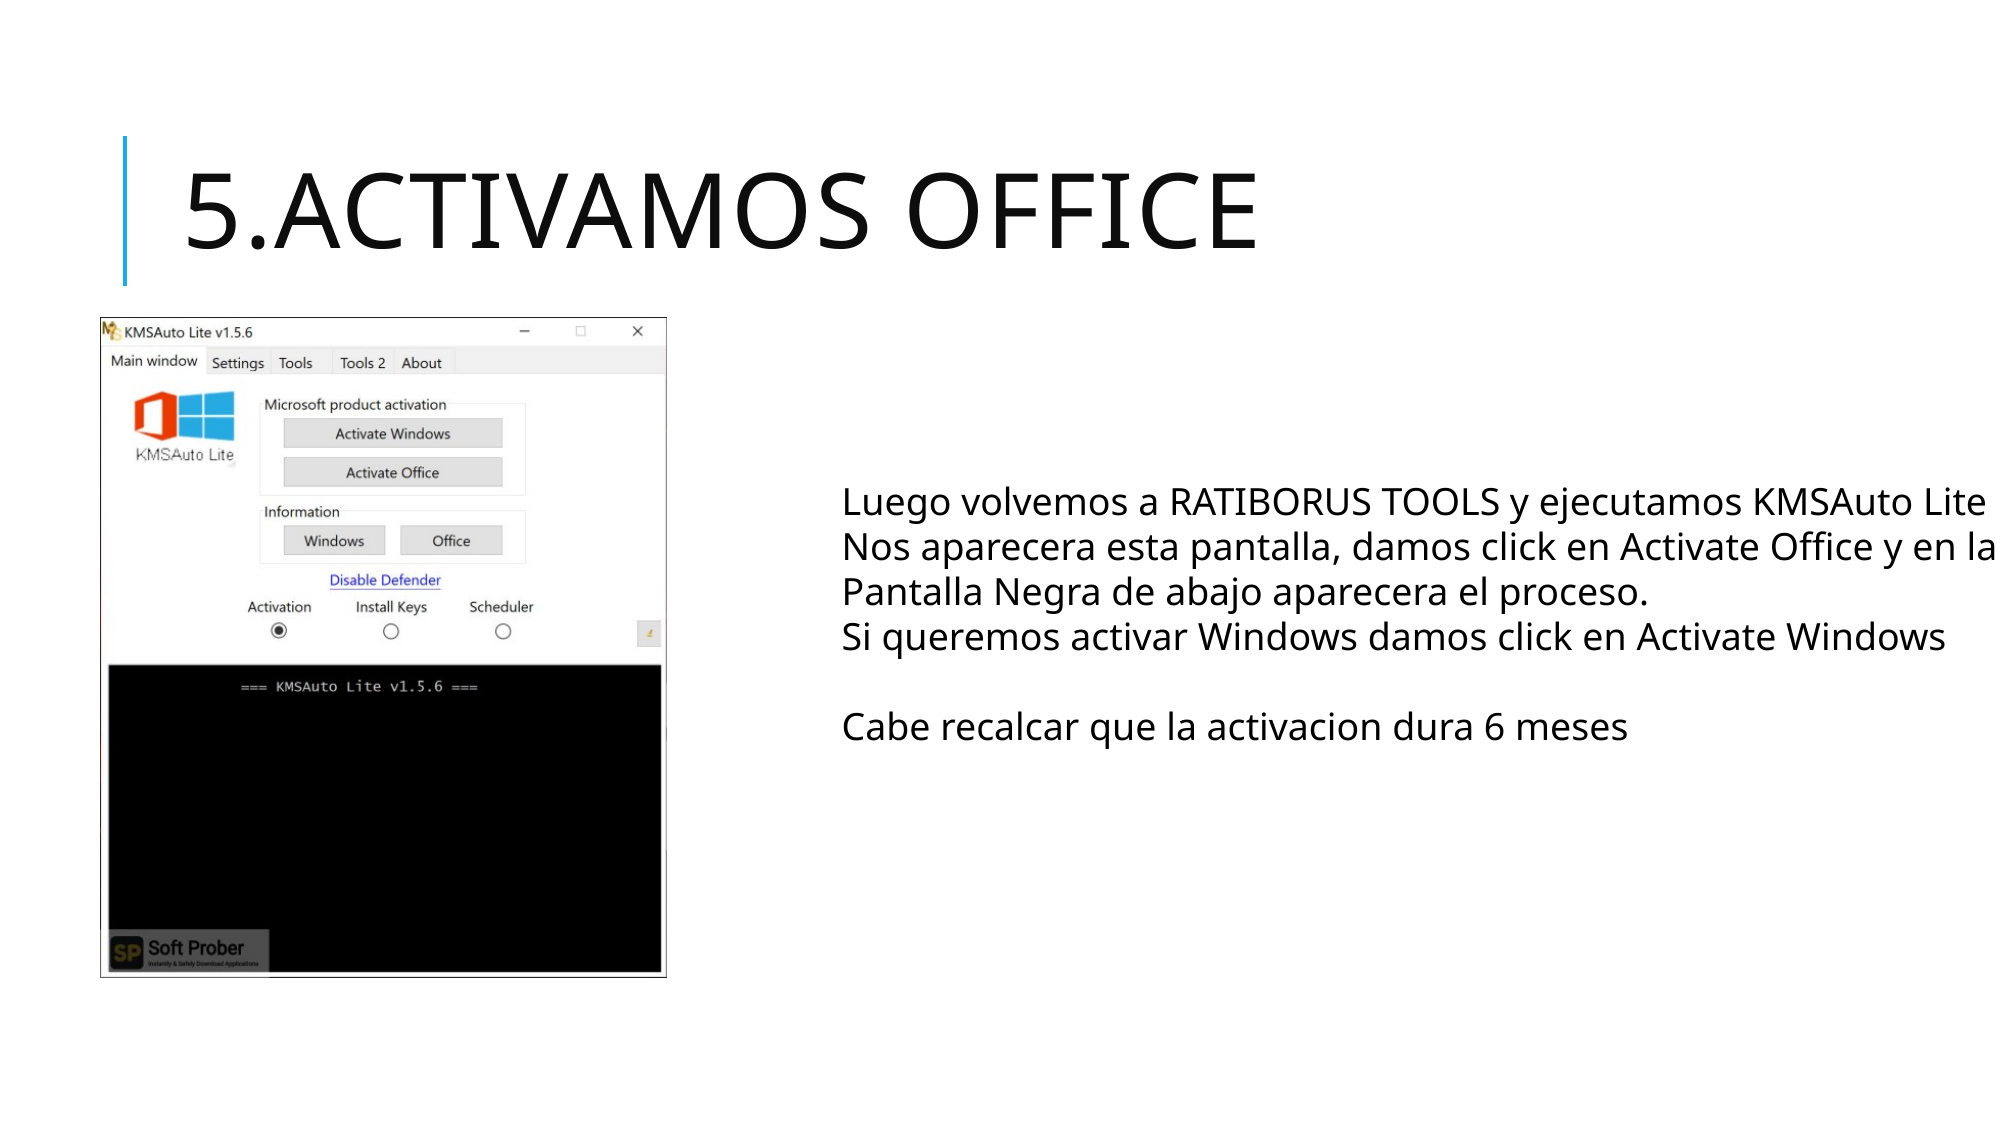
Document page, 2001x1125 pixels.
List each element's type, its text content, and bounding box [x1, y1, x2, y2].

title 5.Activamos office [168, 96, 1763, 342]
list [100, 317, 667, 978]
text_box Luego volvemos a RATIBORUS TOOLS y ejecutamos KMSAuto Lite Nos aparecera esta pantalla, damos click en Activate Office y en la Pantalla Negra de abajo aparecera el proceso. Si queremos activar Windows damos click en Activate Windows Cabe recalcar que la activacion dura 6 meses [826, 470, 2000, 755]
